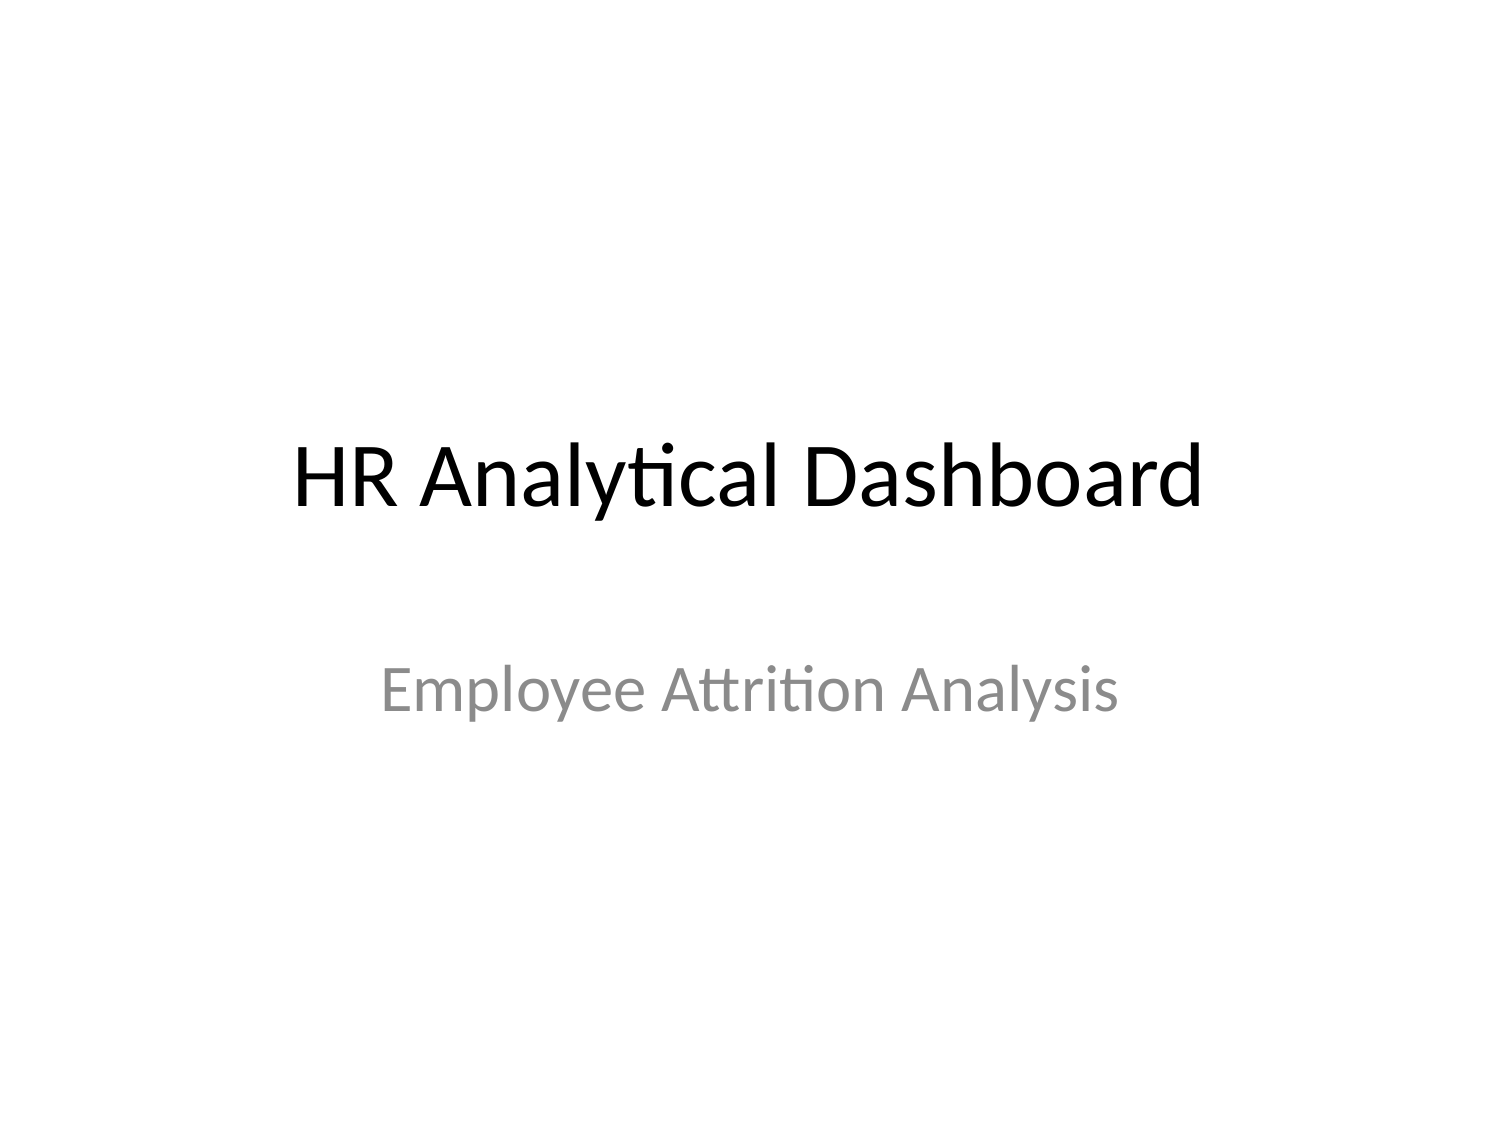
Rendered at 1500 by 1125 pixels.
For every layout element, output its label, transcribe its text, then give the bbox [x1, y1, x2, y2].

subtitle Employee Attrition Analysis [225, 637, 1275, 925]
title HR Analytical Dashboard [112, 349, 1388, 591]
